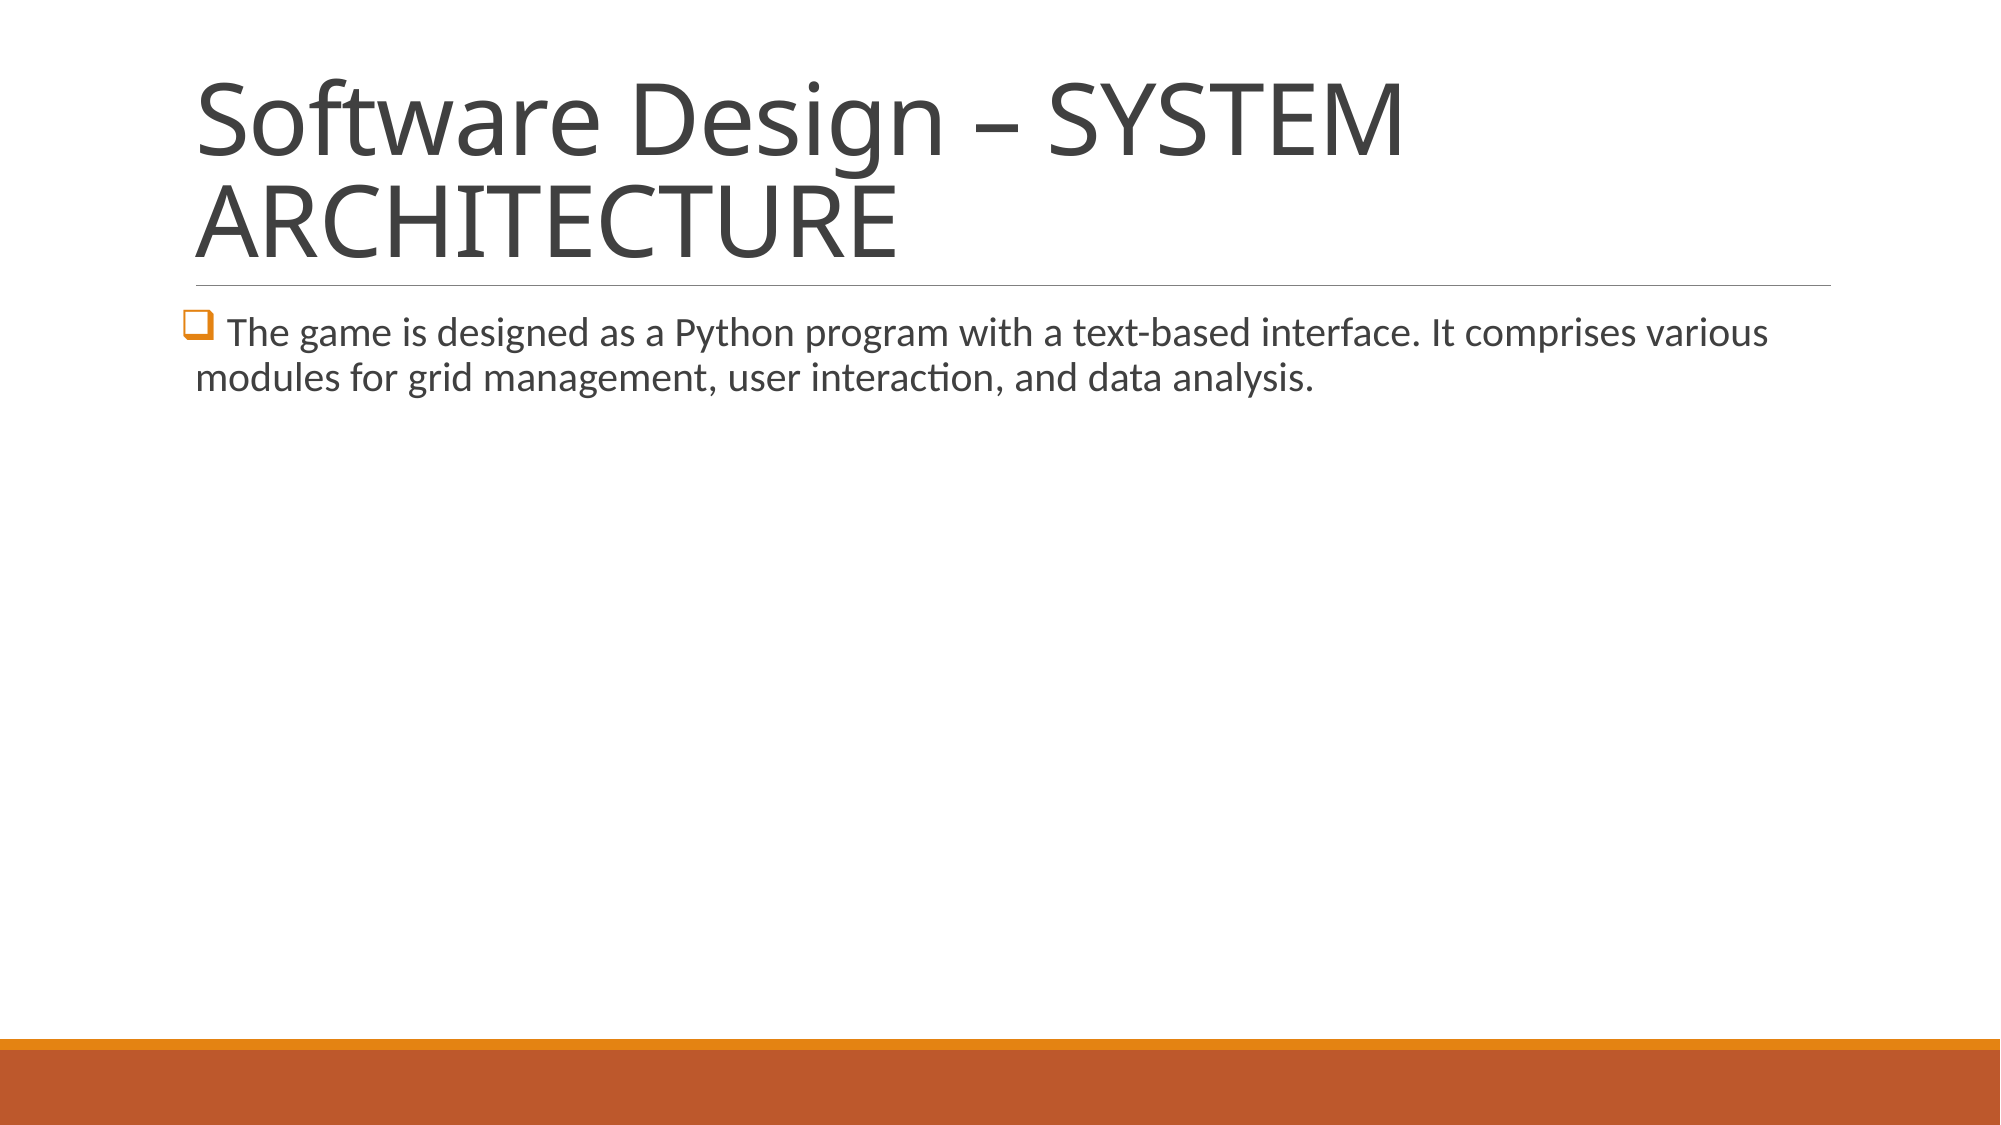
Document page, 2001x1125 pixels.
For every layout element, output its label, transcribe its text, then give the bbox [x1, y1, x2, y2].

title Software Design – SYSTEM ARCHITECTURE [180, 47, 1830, 285]
list The game is designed as a Python program with a text-based interface. It comprises various modules for grid management, user interaction, and data analysis. [180, 302, 1830, 1023]
